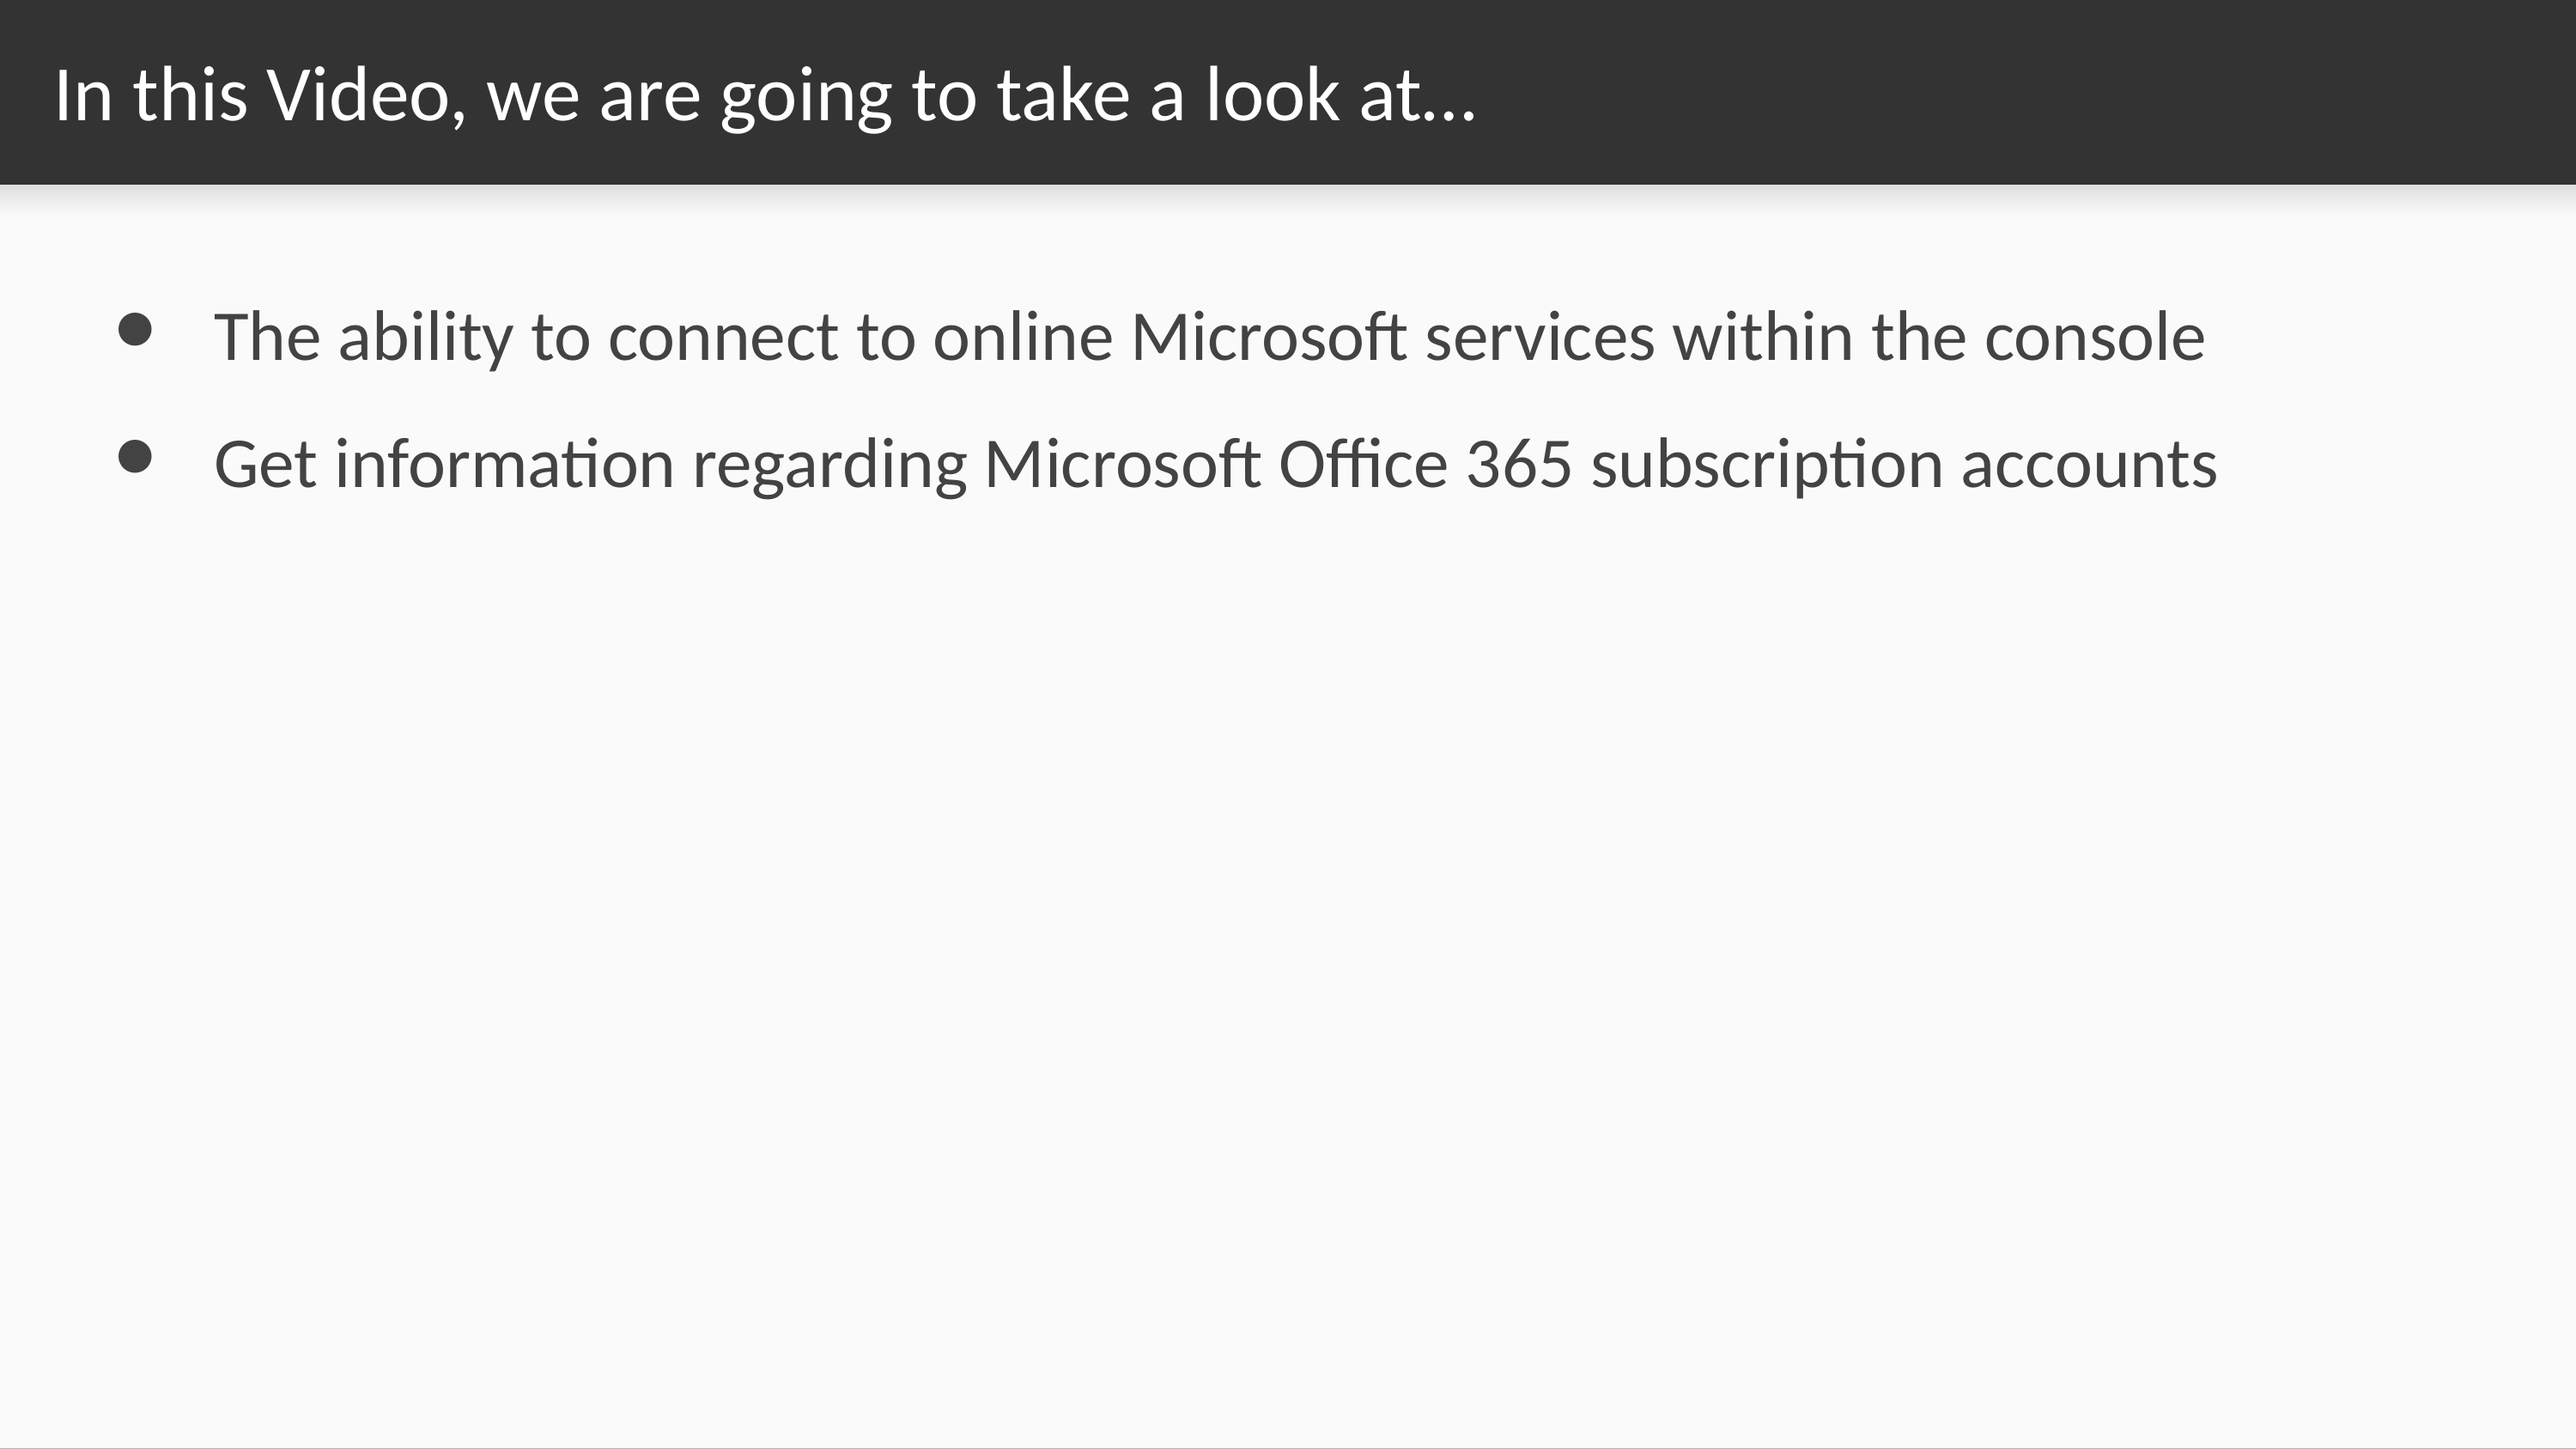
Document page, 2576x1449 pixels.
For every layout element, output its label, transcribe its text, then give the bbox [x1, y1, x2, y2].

list The ability to connect to online Microsoft services within the console Get information regarding Microsoft Office 365 subscription accounts [59, 250, 2514, 1384]
title In this Video, we are going to take a look at… [27, 4, 2514, 174]
